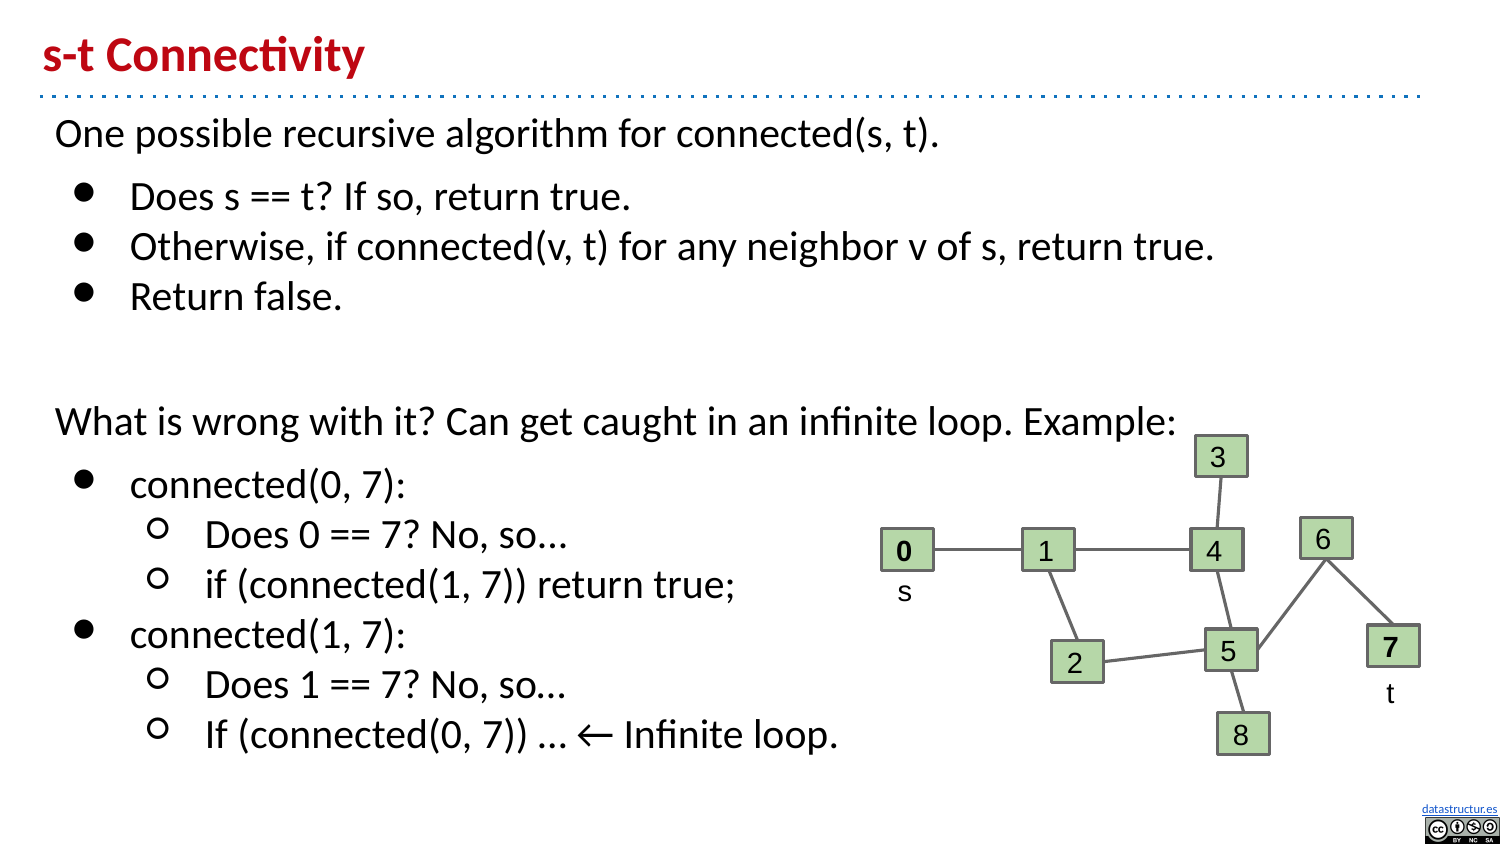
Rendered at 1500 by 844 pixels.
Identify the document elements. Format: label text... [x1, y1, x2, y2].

text_box 8 [1217, 712, 1270, 755]
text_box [1216, 476, 1222, 529]
text_box 3 [1195, 435, 1248, 477]
text_box 6 [1300, 517, 1353, 557]
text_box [1327, 558, 1394, 626]
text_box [1216, 570, 1232, 630]
list One possible recursive algorithm for connected(s, t). Does s == t? If so, return true. Otherwise, if connected(v, t) for any neighbor v of s, return true. Return false. What is wrong with it? Can get caught in an infinite loop. Example: connected(0, 7): Does 0 == 7? No, so... if (connected(1, 7)) return true; connected(1, 7): Does 1 == 7? No, so… If (connected(0, 7)) … ← Infinite loop. [39, 91, 1425, 755]
text_box s [882, 556, 935, 616]
text_box 4 [1191, 528, 1244, 571]
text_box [1257, 558, 1327, 650]
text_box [1103, 649, 1206, 662]
picture [1425, 817, 1500, 844]
title s-t Connectivity [27, 15, 1378, 97]
text_box 2 [1051, 640, 1104, 683]
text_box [1048, 570, 1079, 642]
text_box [1231, 670, 1245, 713]
text_box 1 [1022, 528, 1075, 571]
text_box 7 [1367, 625, 1420, 667]
text_box 5 [1205, 629, 1258, 671]
text_box t [1371, 659, 1439, 727]
text_box 0 [881, 528, 934, 571]
